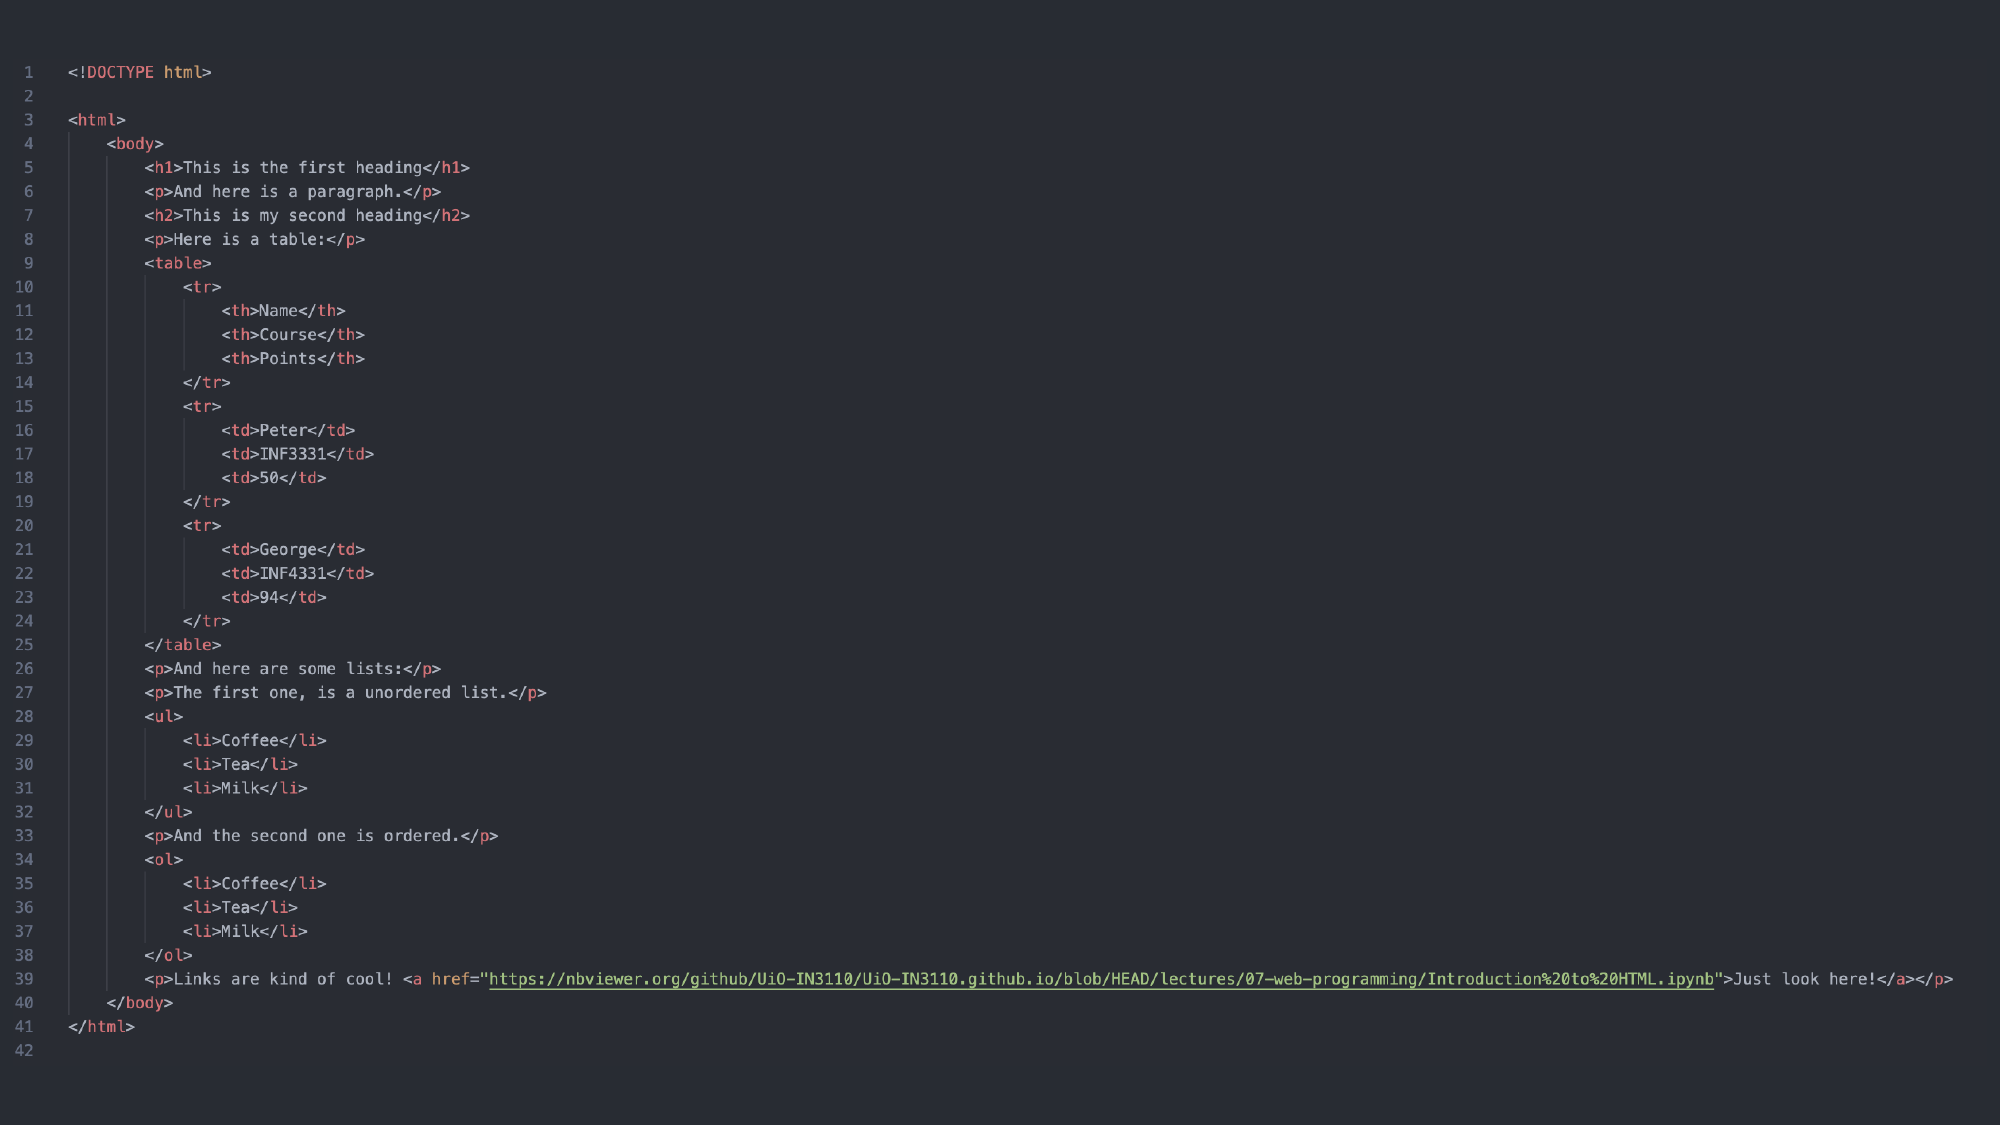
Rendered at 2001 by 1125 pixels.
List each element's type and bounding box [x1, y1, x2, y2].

list [13, 59, 1987, 1066]
